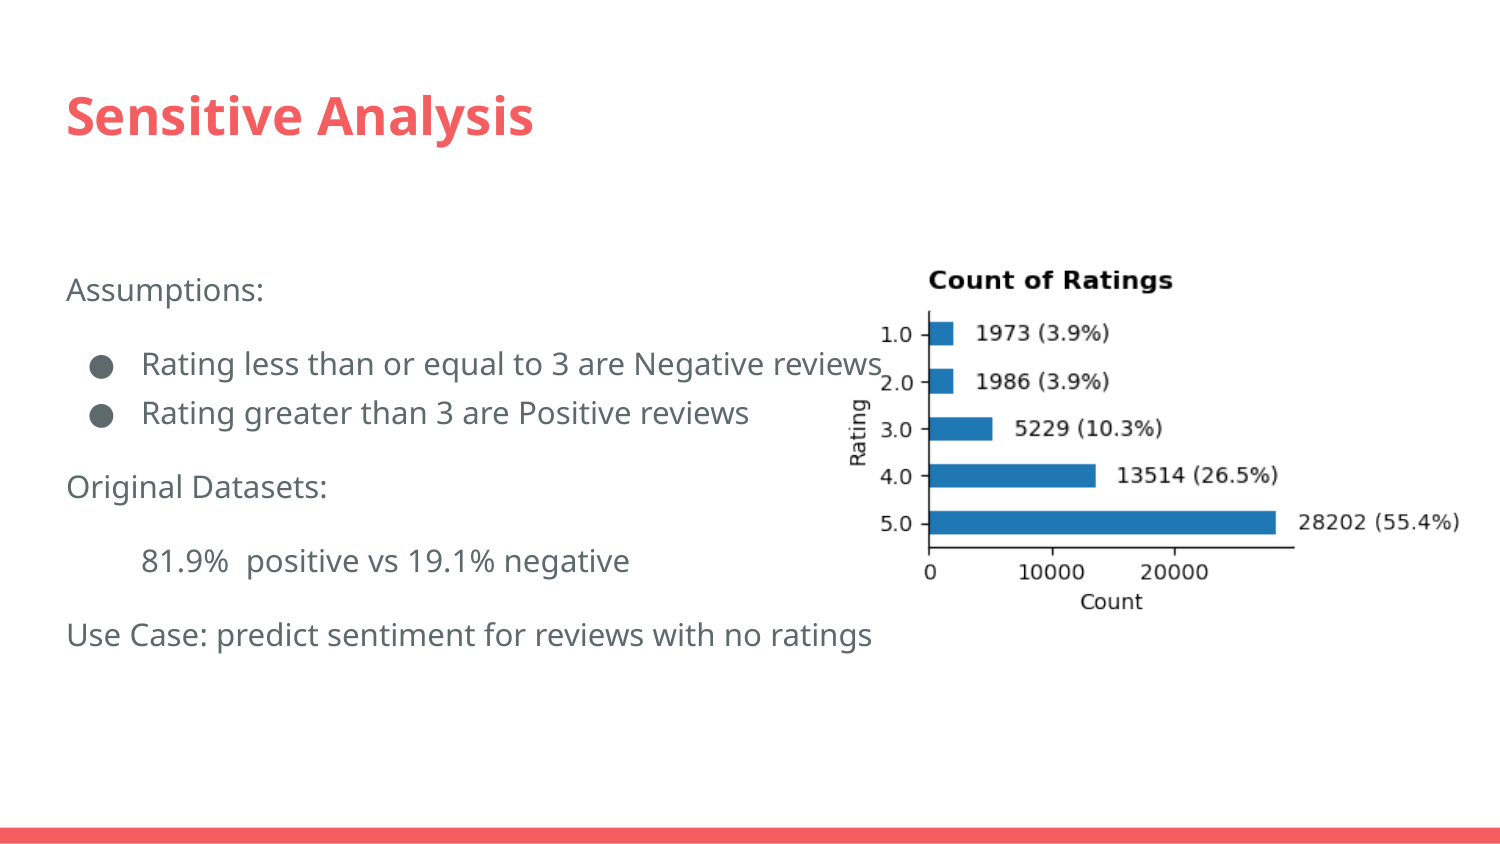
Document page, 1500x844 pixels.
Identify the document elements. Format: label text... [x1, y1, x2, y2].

title Sensitive Analysis [51, 64, 1449, 167]
picture [833, 254, 1475, 631]
list Assumptions: Rating less than or equal to 3 are Negative reviews Rating greater than 3 are Positive reviews Original Datasets: 81.9% positive vs 19.1% negative Use Case: predict sentiment for reviews with no ratings [51, 246, 1449, 750]
